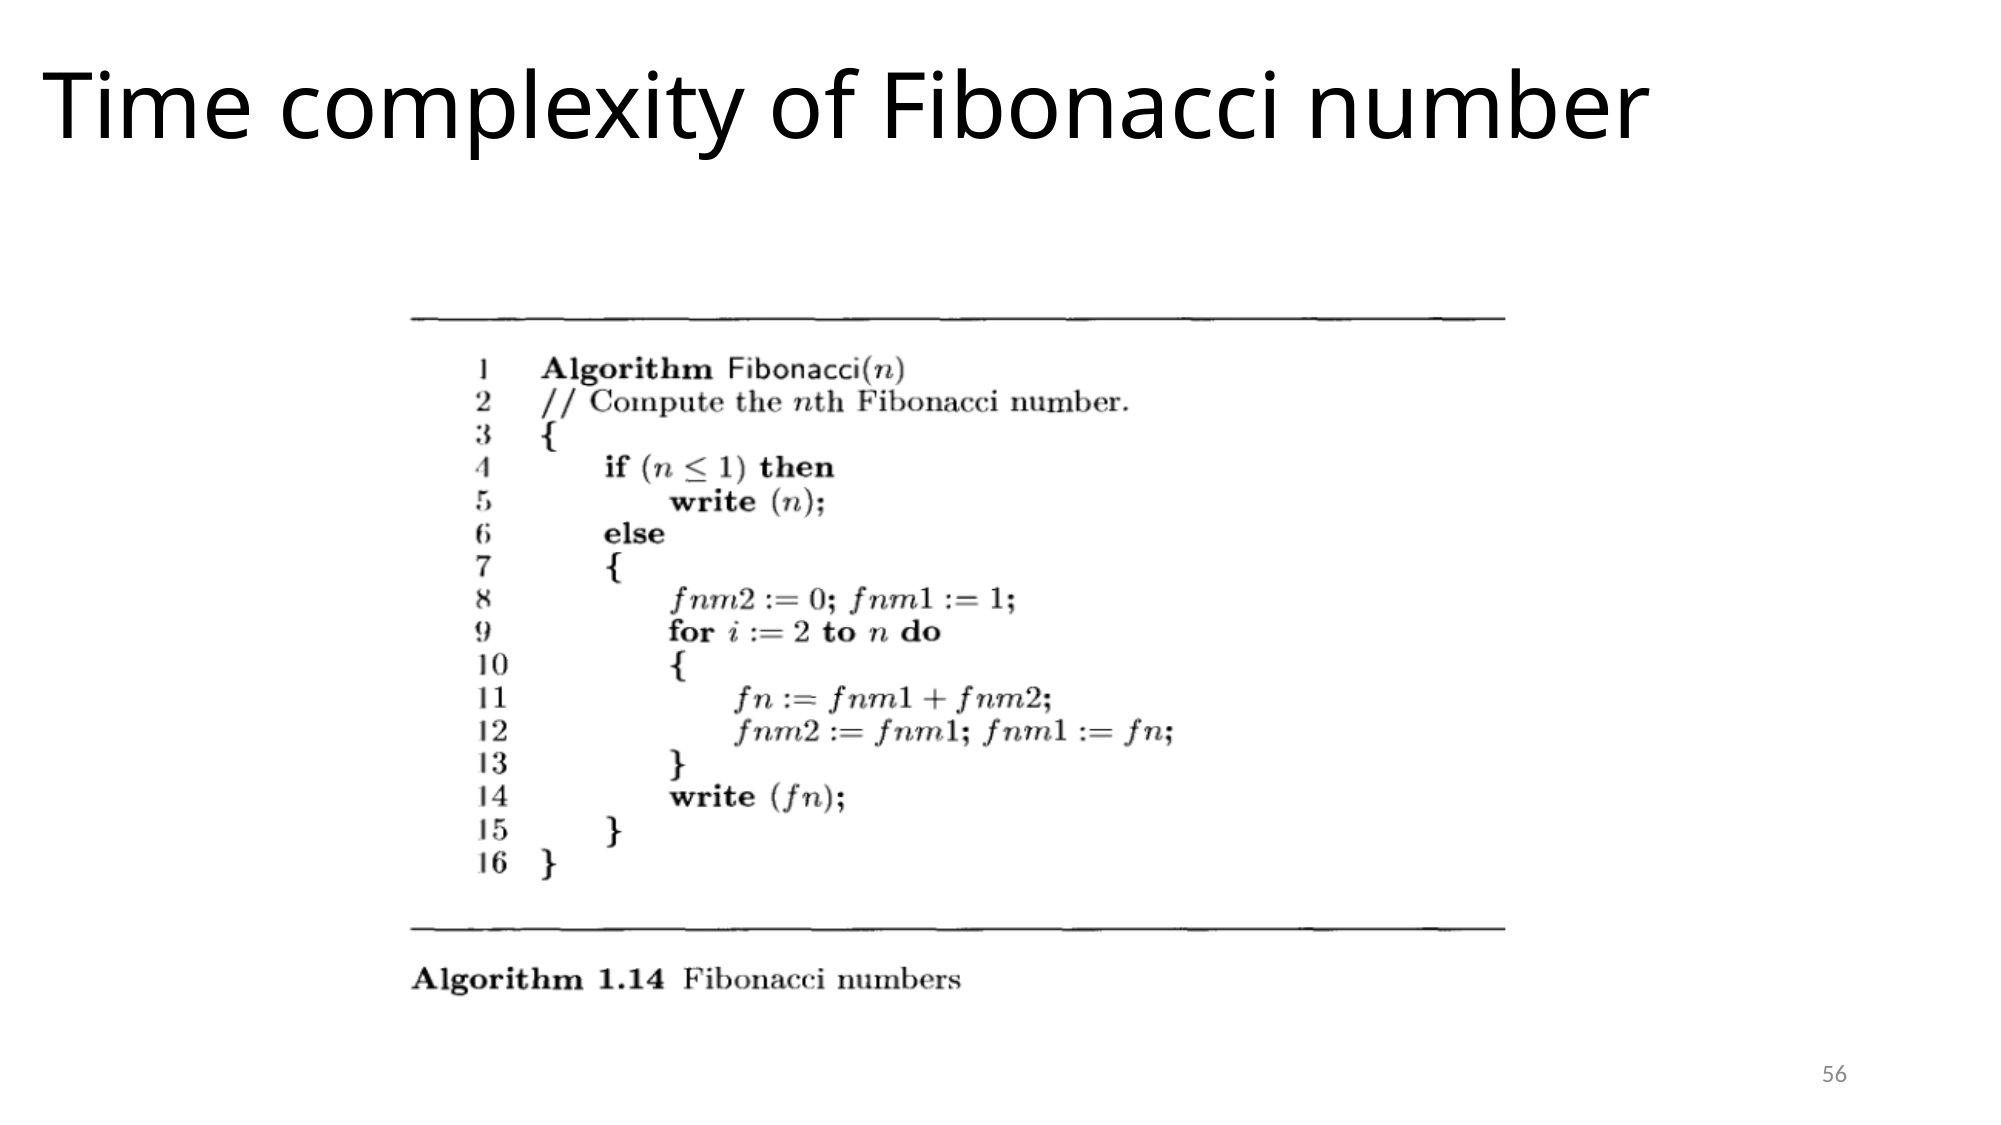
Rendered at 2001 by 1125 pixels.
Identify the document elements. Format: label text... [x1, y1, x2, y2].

slide_number 56 [1412, 1042, 1863, 1103]
picture [404, 299, 1506, 1014]
title Time complexity of Fibonacci number [27, 0, 1753, 218]
